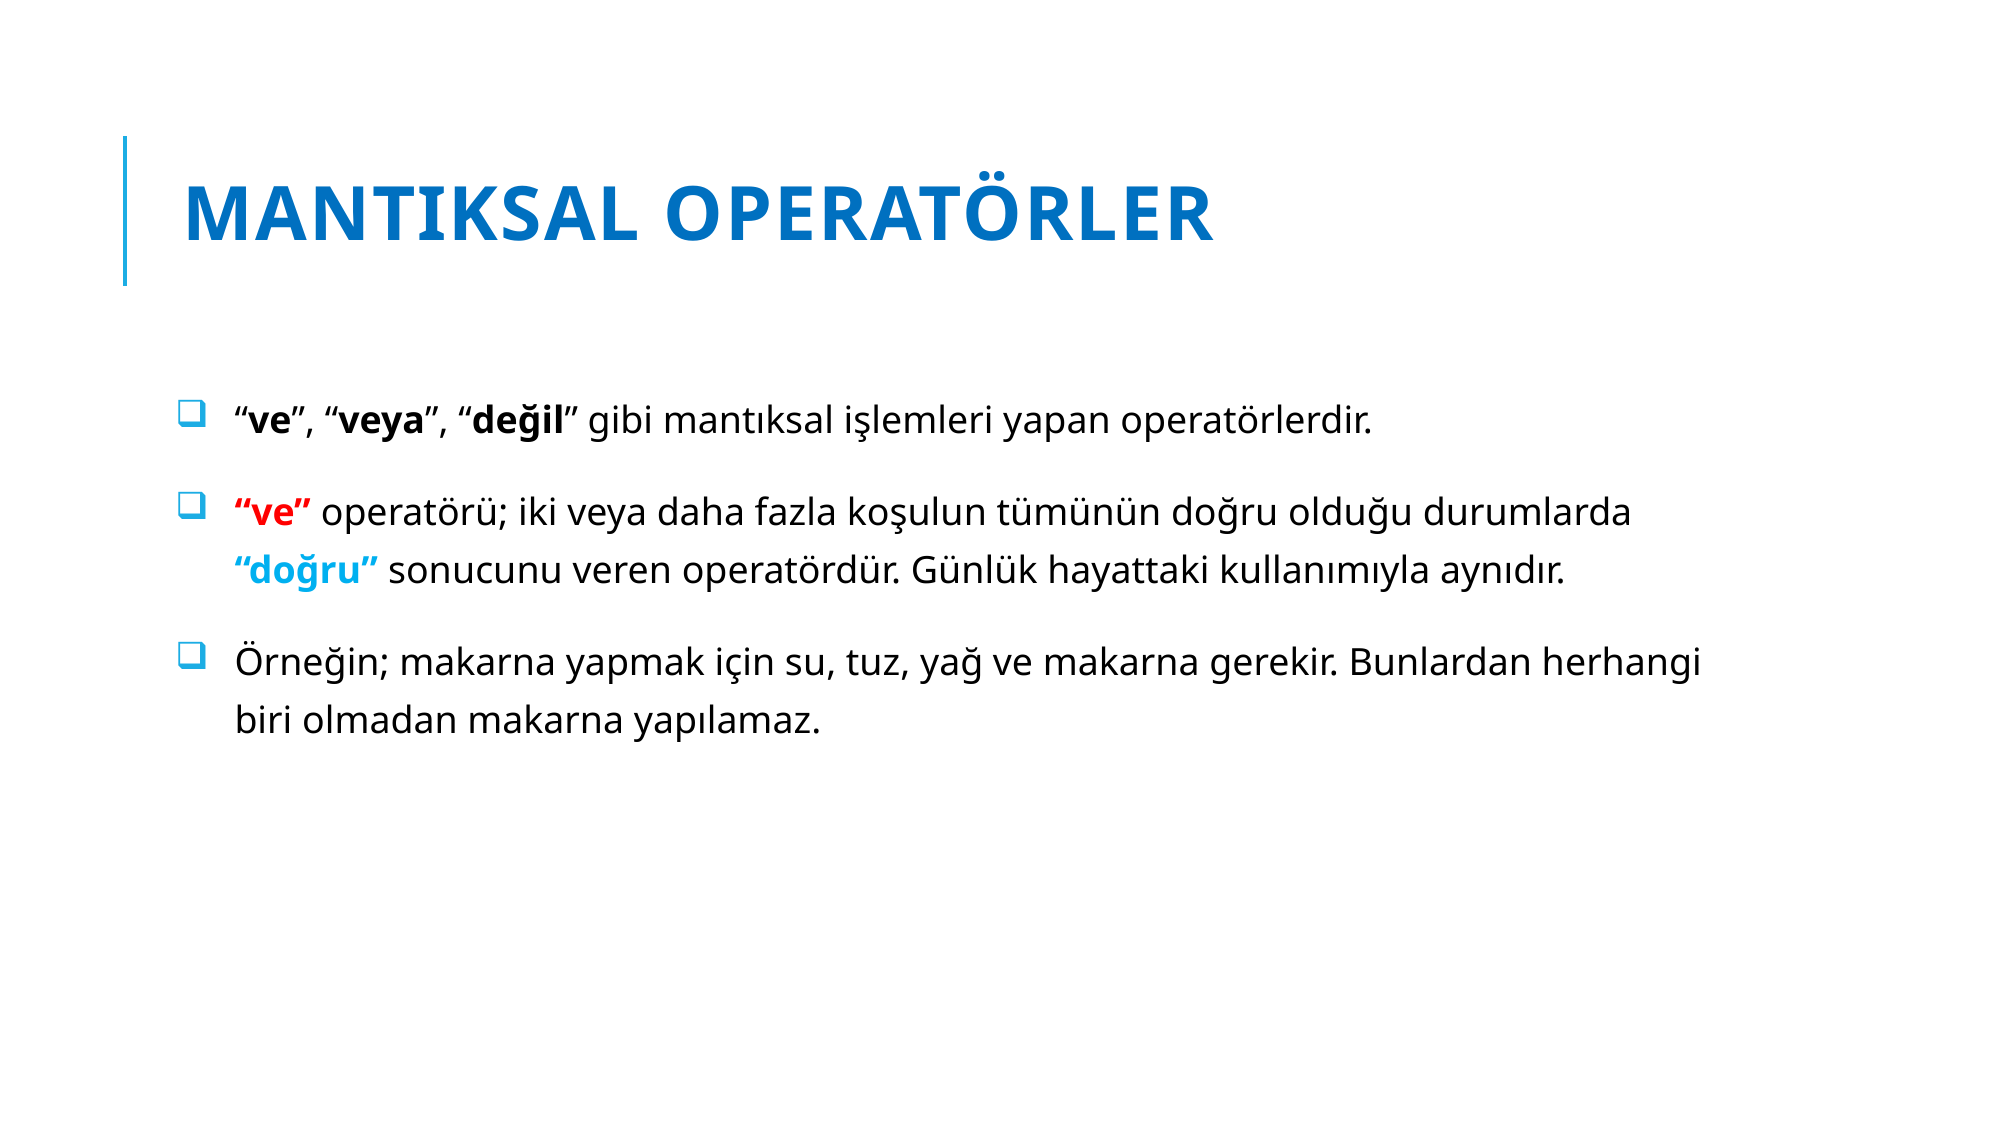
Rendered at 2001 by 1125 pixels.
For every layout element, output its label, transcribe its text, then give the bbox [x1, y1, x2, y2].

list “ve”, “veya”, “değil” gibi mantıksal işlemleri yapan operatörlerdir. “ve” operatörü; iki veya daha fazla koşulun tümünün doğru olduğu durumlarda “doğru” sonucunu veren operatördür. Günlük hayattaki kullanımıyla aynıdır. Örneğin; makarna yapmak için su, tuz, yağ ve makarna gerekir. Bunlardan herhangi biri olmadan makarna yapılamaz. [168, 375, 1763, 1035]
title mantıksal Operatörler [168, 96, 1763, 342]
